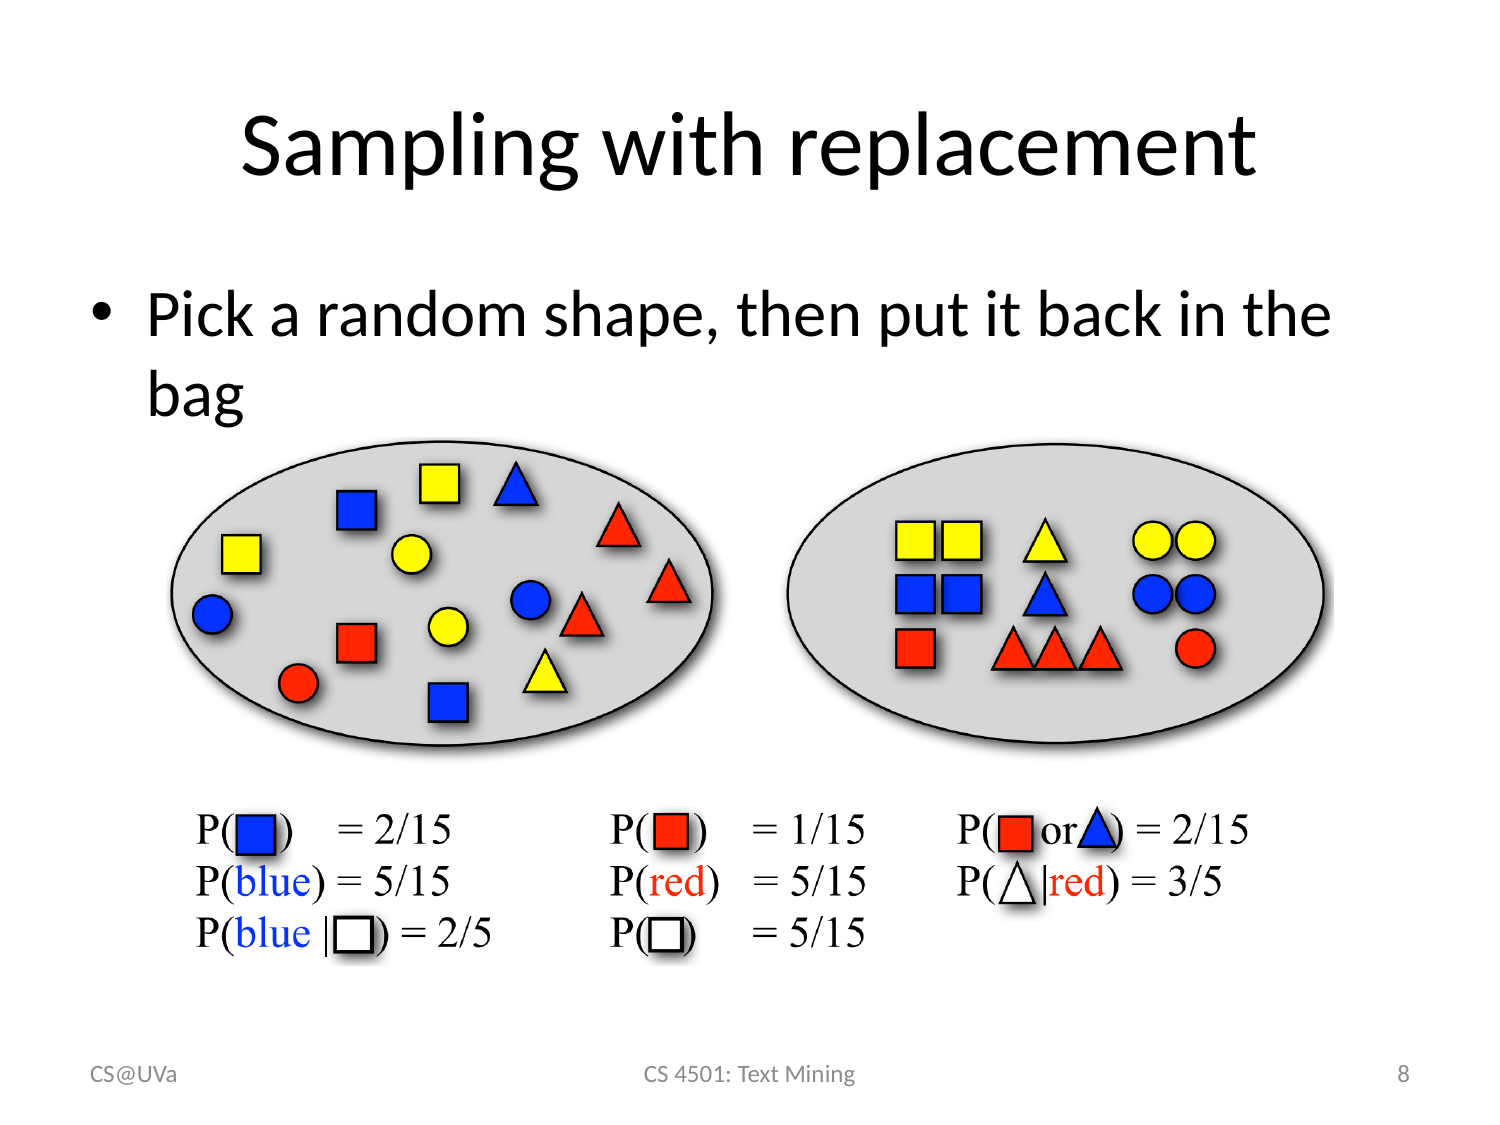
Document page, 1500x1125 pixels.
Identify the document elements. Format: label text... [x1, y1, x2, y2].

picture [165, 437, 1335, 967]
list Pick a random shape, then put it back in the bag [75, 262, 1425, 1005]
footer CS 4501: Text Mining [512, 1042, 988, 1103]
slide_number 8 [1074, 1042, 1425, 1103]
slide_number CS@UVa [75, 1042, 425, 1103]
title Sampling with replacement [75, 45, 1425, 233]
